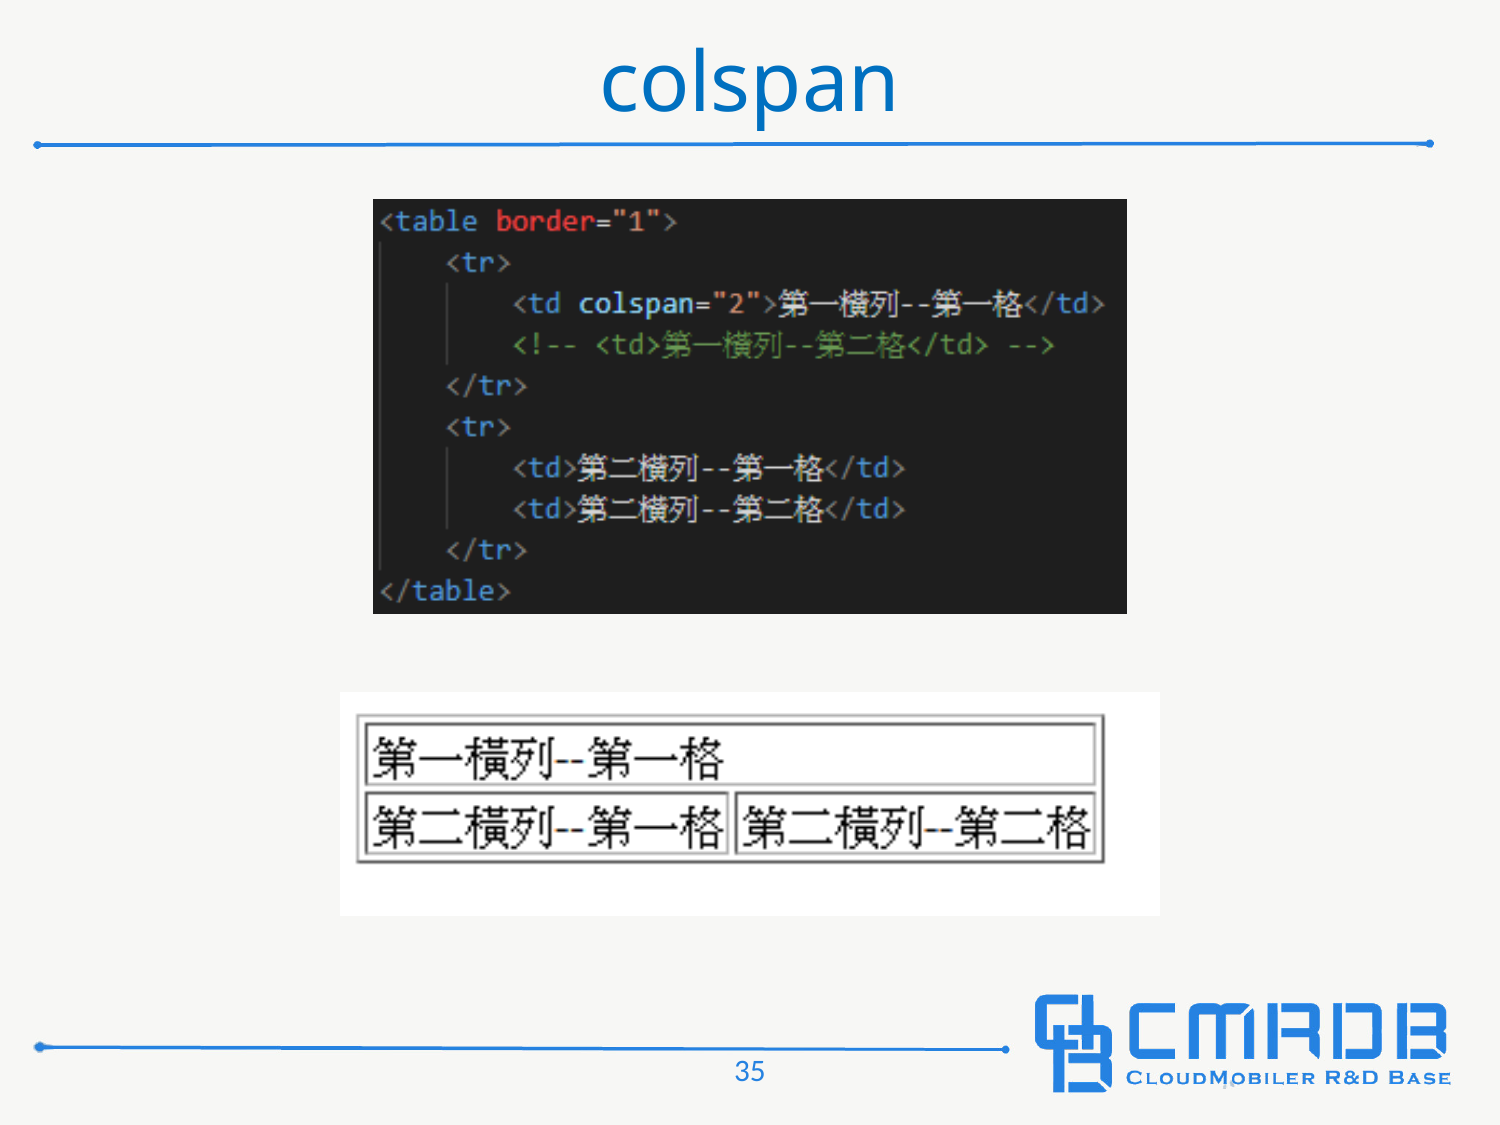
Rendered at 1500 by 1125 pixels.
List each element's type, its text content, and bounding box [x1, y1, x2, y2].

title colspan [0, 0, 1500, 138]
picture [0, 138, 1500, 1125]
